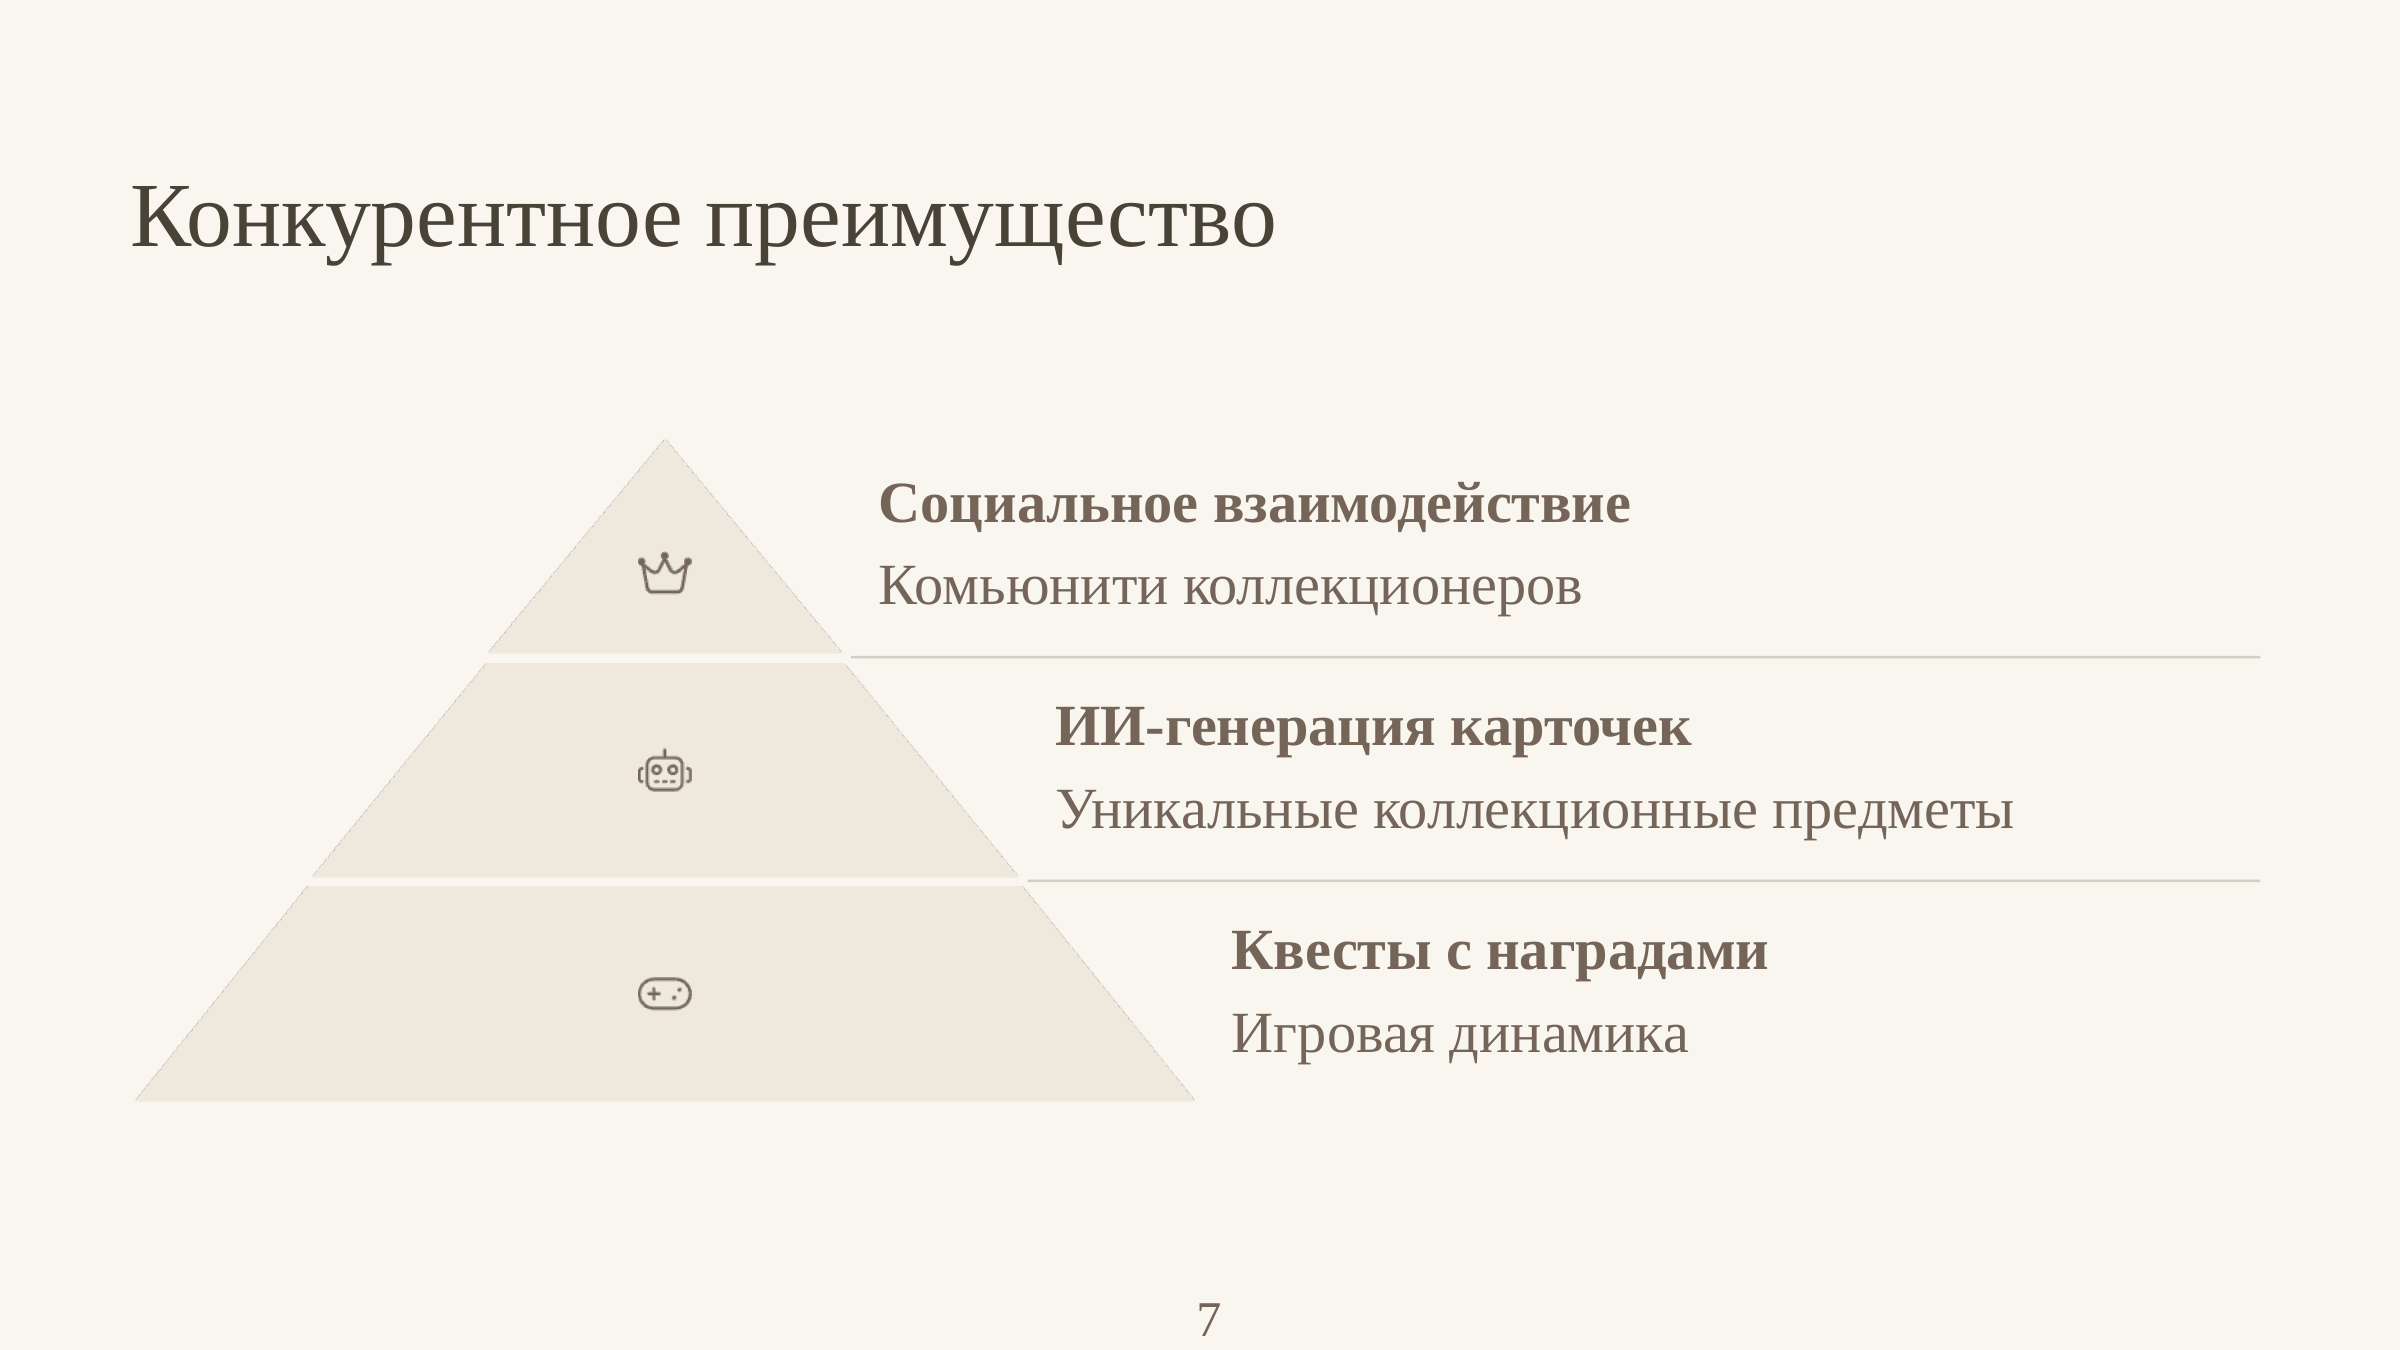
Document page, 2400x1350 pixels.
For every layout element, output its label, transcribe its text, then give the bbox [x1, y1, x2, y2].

text_box Игровая динамика [1231, 1004, 1684, 1064]
text_box ИИ-генерация карточек [1055, 700, 1602, 759]
text_box Комьюнити коллекционеров [878, 557, 1546, 617]
text_box [1027, 879, 2261, 883]
picture [488, 439, 842, 654]
text_box Конкурентное преимущество [130, 148, 1473, 266]
picture [311, 663, 1019, 878]
text_box [850, 655, 2261, 659]
text_box Социальное взаимодействие [878, 476, 1546, 535]
picture [135, 886, 1195, 1102]
text_box 7 [1181, 1279, 1237, 1350]
text_box Квесты с наградами [1231, 923, 1684, 983]
text_box Уникальные коллекционные предметы [1055, 780, 1772, 841]
